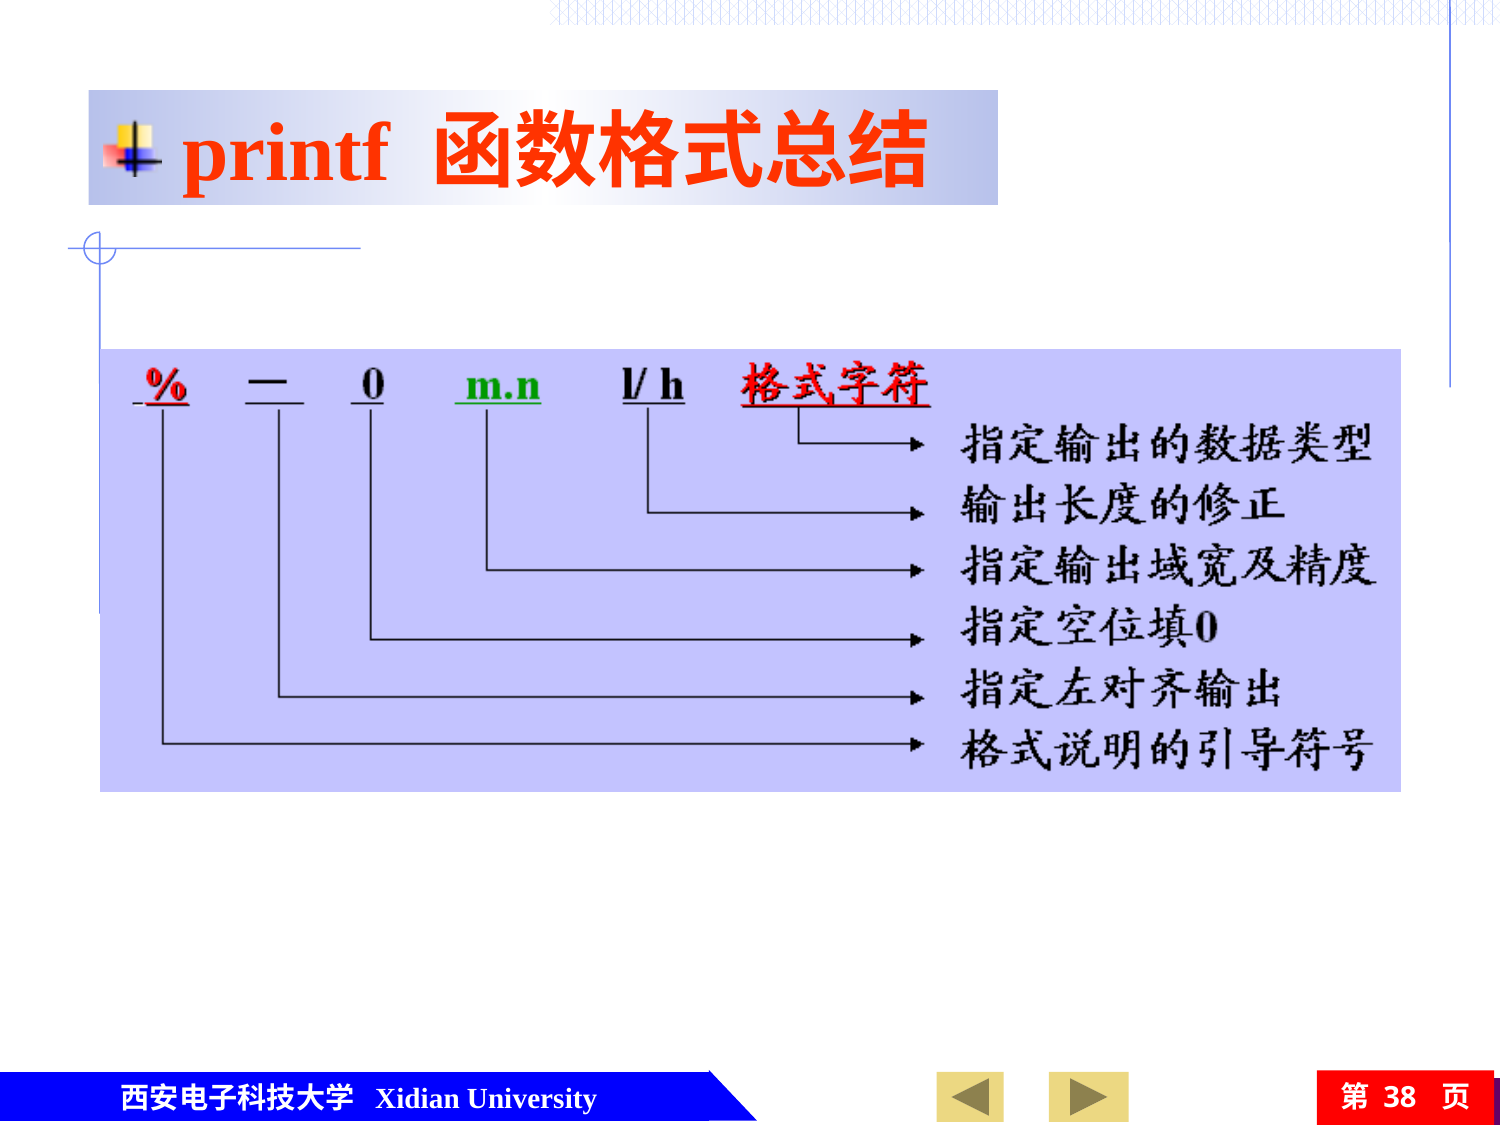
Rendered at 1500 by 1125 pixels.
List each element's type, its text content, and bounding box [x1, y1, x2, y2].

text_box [100, 349, 1402, 792]
text_box printf 函数格式总结 [88, 90, 998, 205]
picture [103, 118, 162, 177]
